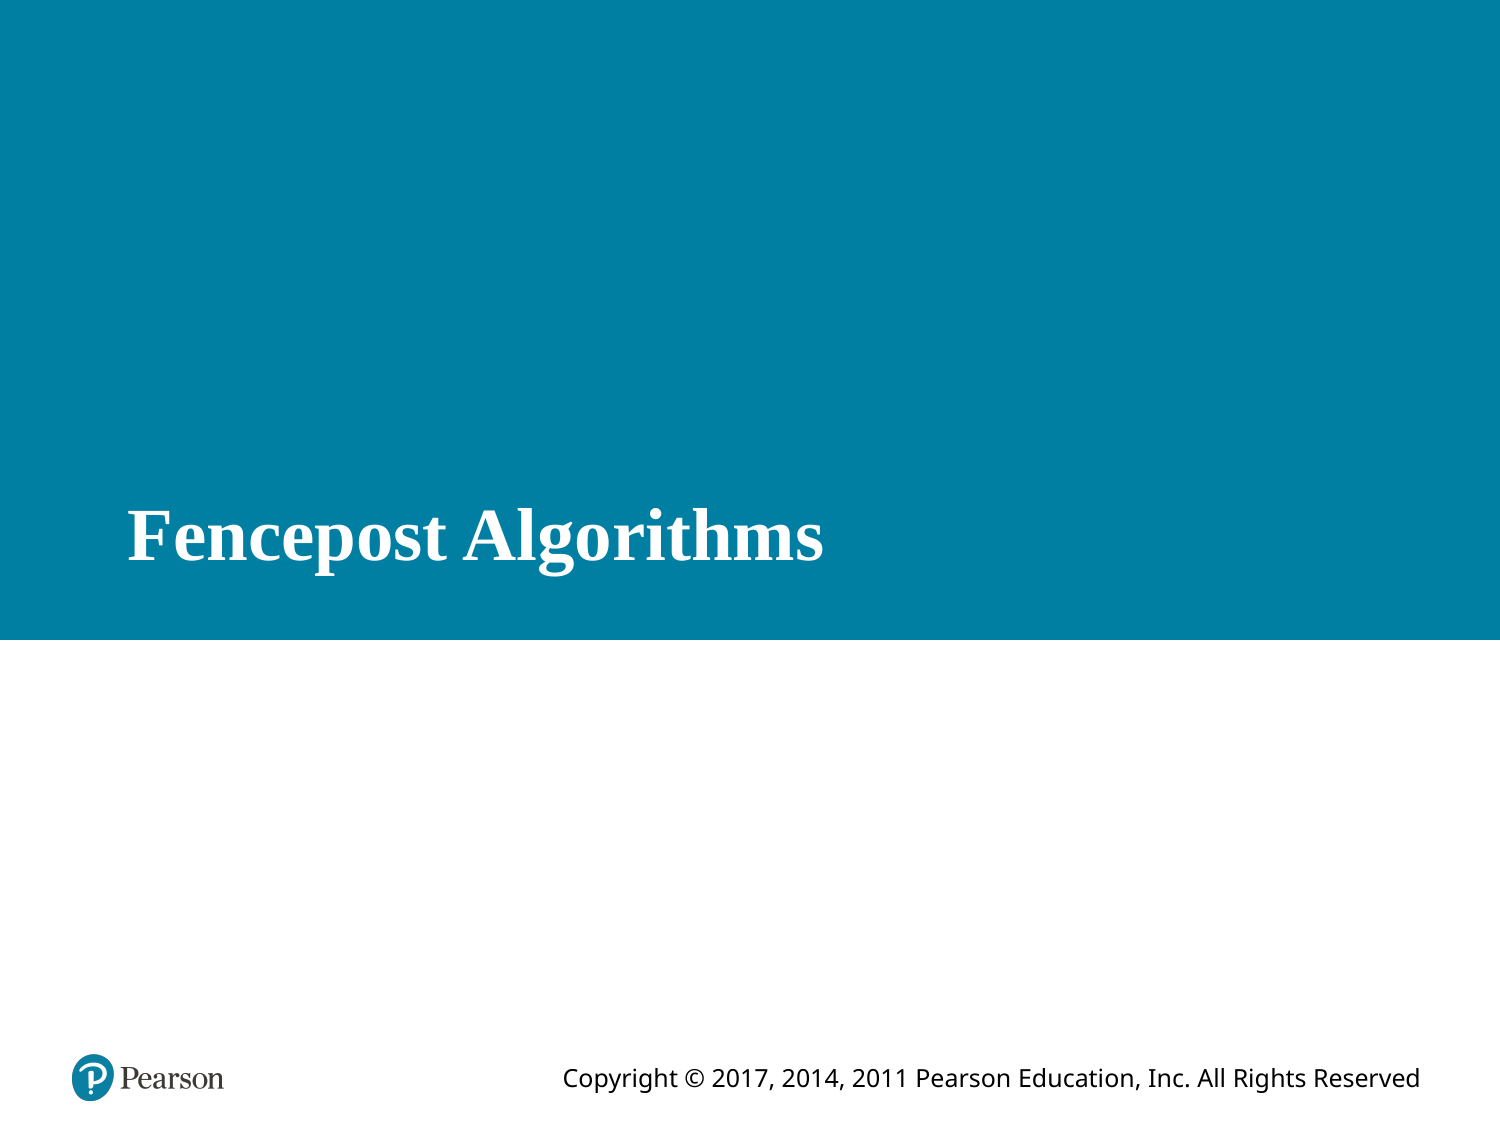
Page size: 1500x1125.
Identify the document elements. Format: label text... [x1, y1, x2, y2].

picture [72, 1087, 83, 1101]
picture [98, 1054, 224, 1101]
picture [72, 1054, 88, 1070]
title Fencepost Algorithms [112, 125, 1388, 591]
picture [80, 1063, 106, 1088]
